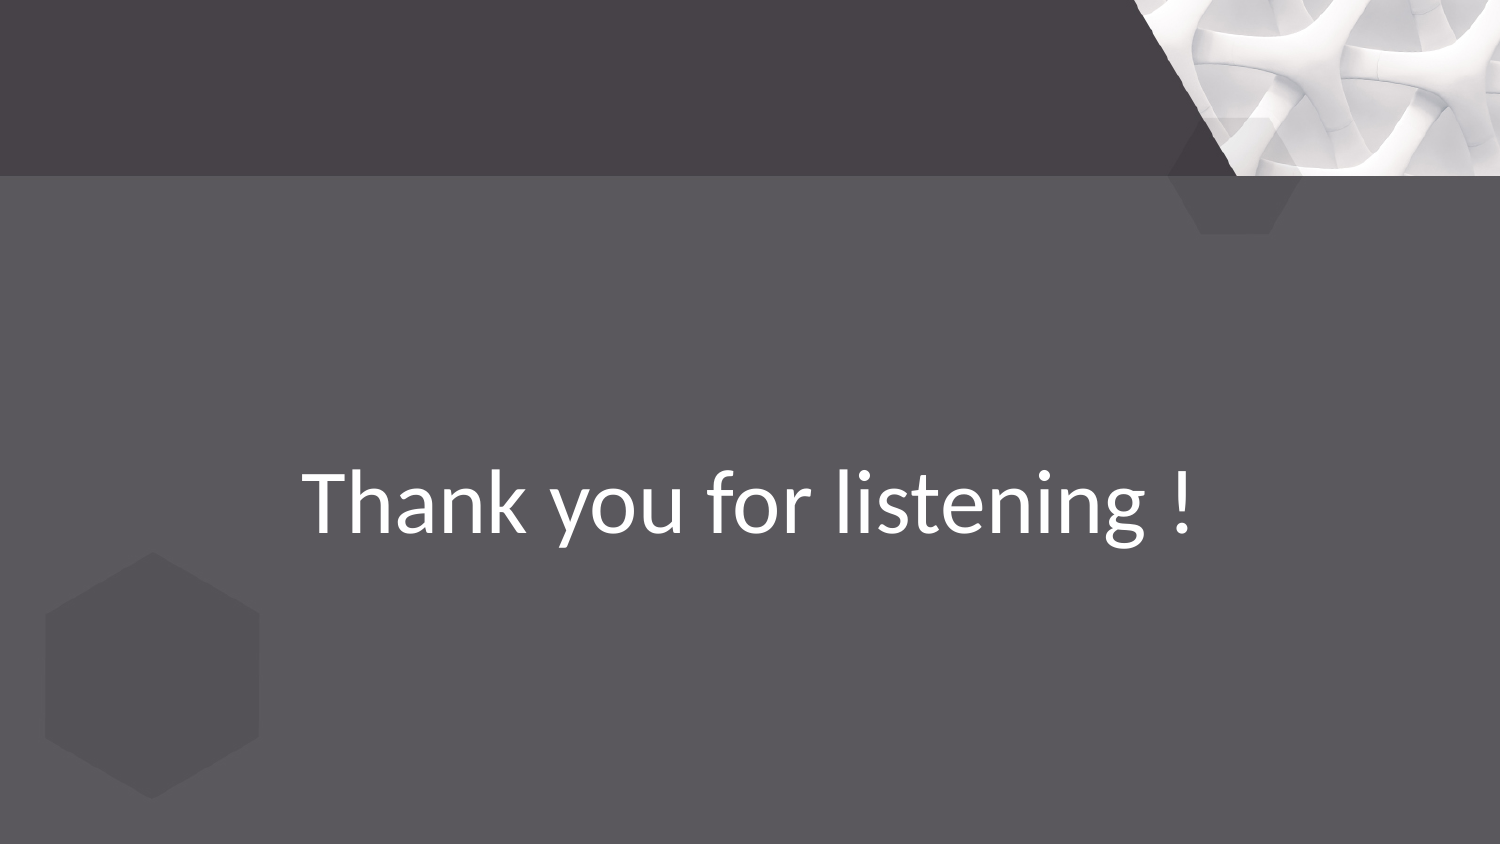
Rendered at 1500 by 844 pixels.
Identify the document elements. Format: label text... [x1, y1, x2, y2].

title Thank you for listening ! [73, 246, 1427, 748]
picture [0, 0, 1500, 844]
